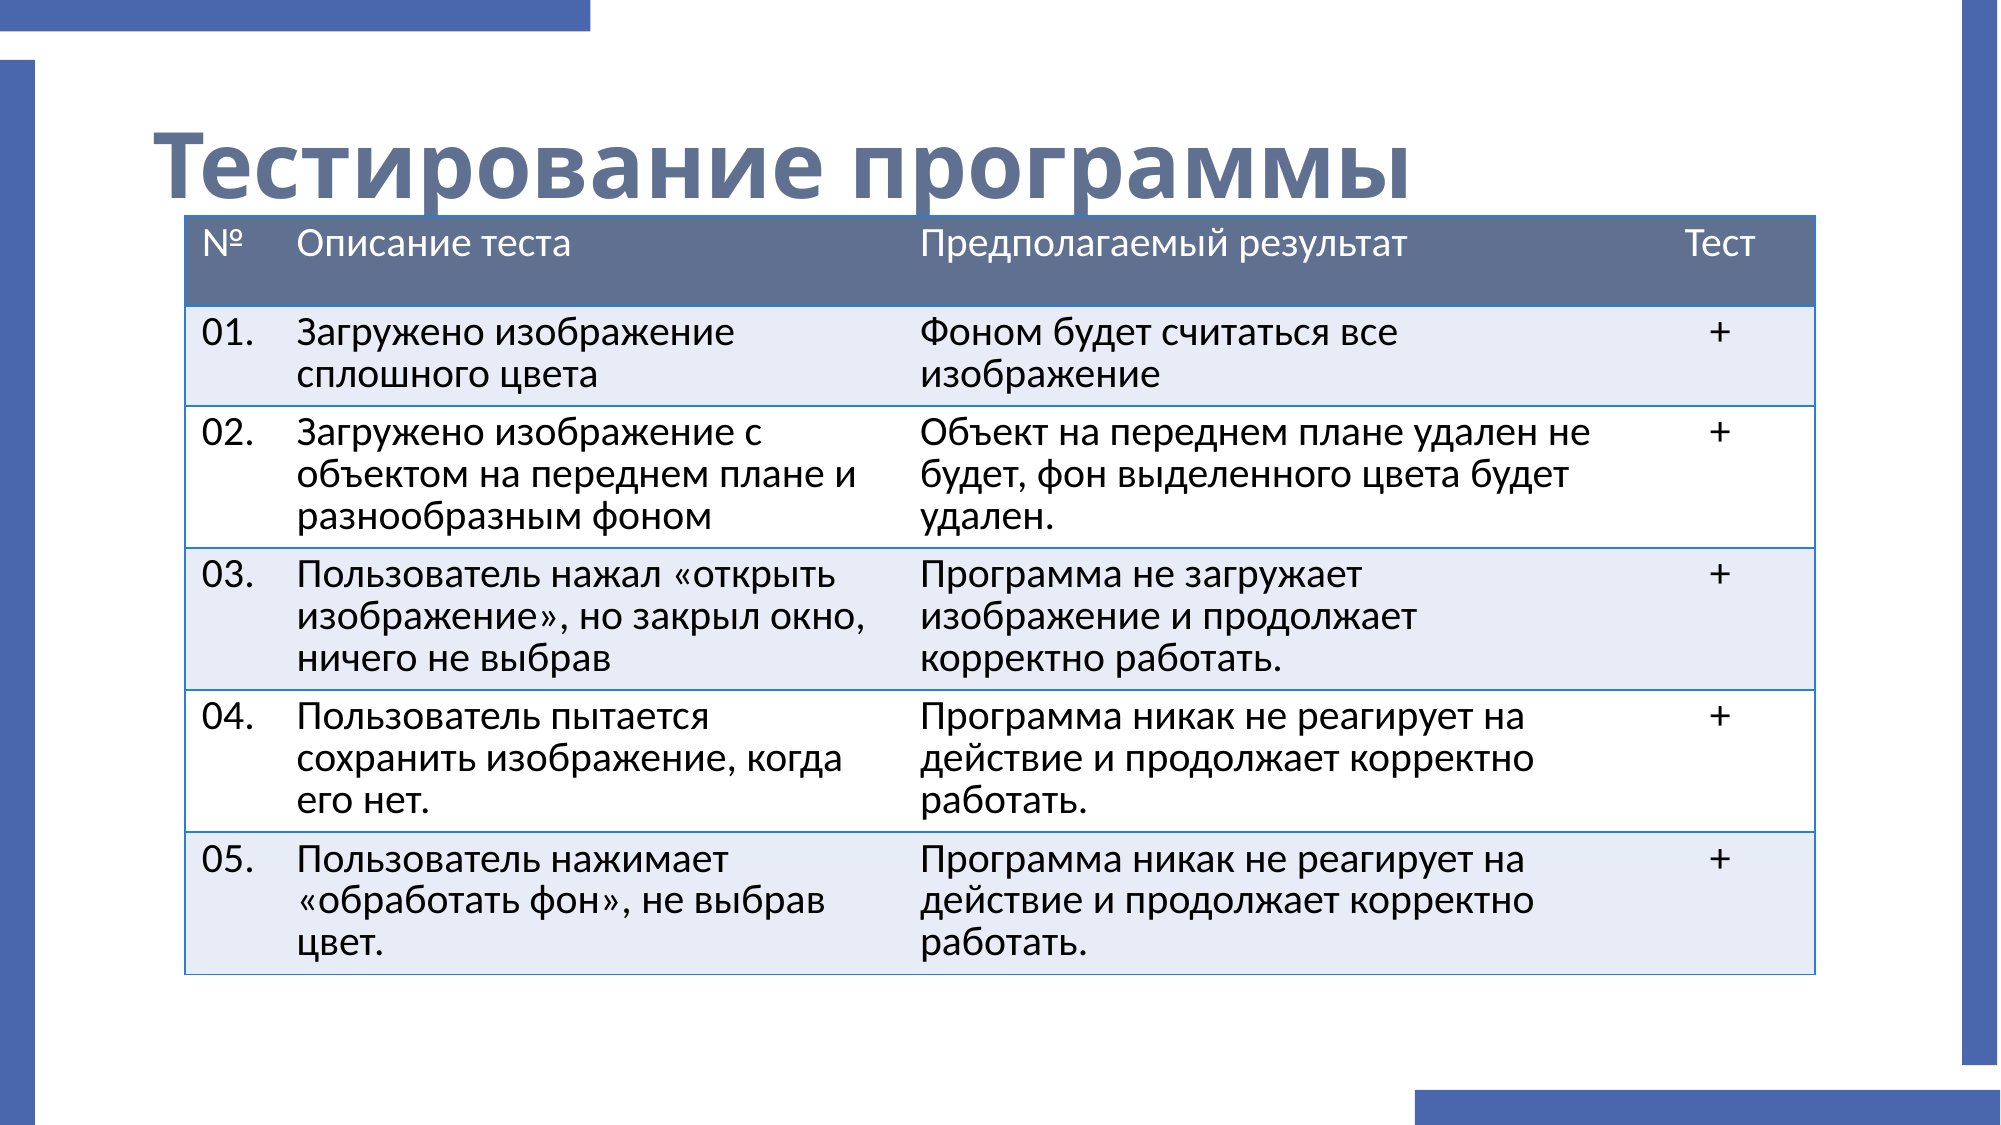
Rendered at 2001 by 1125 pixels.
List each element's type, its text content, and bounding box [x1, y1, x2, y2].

table_cell + [1626, 307, 1814, 405]
table_cell Фоном будет считаться все изображение [903, 307, 1626, 405]
table_cell 03. [186, 549, 280, 689]
table_cell Программа никак не реагирует на действие и продолжает корректно работать. [903, 833, 1626, 974]
table_cell + [1626, 549, 1814, 689]
table_cell Загружено изображение с объектом на переднем плане и разнообразным фоном [280, 407, 903, 547]
table_cell Загружено изображение сплошного цвета [280, 307, 903, 405]
table_cell Пользователь нажал «открыть изображение», но закрыл окно, ничего не выбрав [280, 549, 903, 689]
table_cell 02. [186, 407, 280, 547]
table_cell Пользователь нажимает «обработать фон», не выбрав цвет. [280, 833, 903, 974]
table_cell Программа никак не реагирует на действие и продолжает корректно работать. [903, 691, 1626, 831]
table_header Предполагаемый результат [903, 217, 1626, 305]
table_cell Программа не загружает изображение и продолжает корректно работать. [903, 549, 1626, 689]
title Тестирование программы [137, 59, 1863, 278]
table_cell + [1626, 833, 1814, 974]
table_cell + [1626, 691, 1814, 831]
table_header Описание теста [280, 217, 903, 305]
table_header Тест [1626, 217, 1814, 305]
table_cell 04. [186, 691, 280, 831]
table_cell 01. [186, 307, 280, 405]
table_header № [186, 217, 280, 305]
table_cell Объект на переднем плане удален не будет, фон выделенного цвета будет удален. [903, 407, 1626, 547]
table_cell Пользователь пытается сохранить изображение, когда его нет. [280, 691, 903, 831]
table_cell 05. [186, 833, 280, 974]
table_cell + [1626, 407, 1814, 547]
